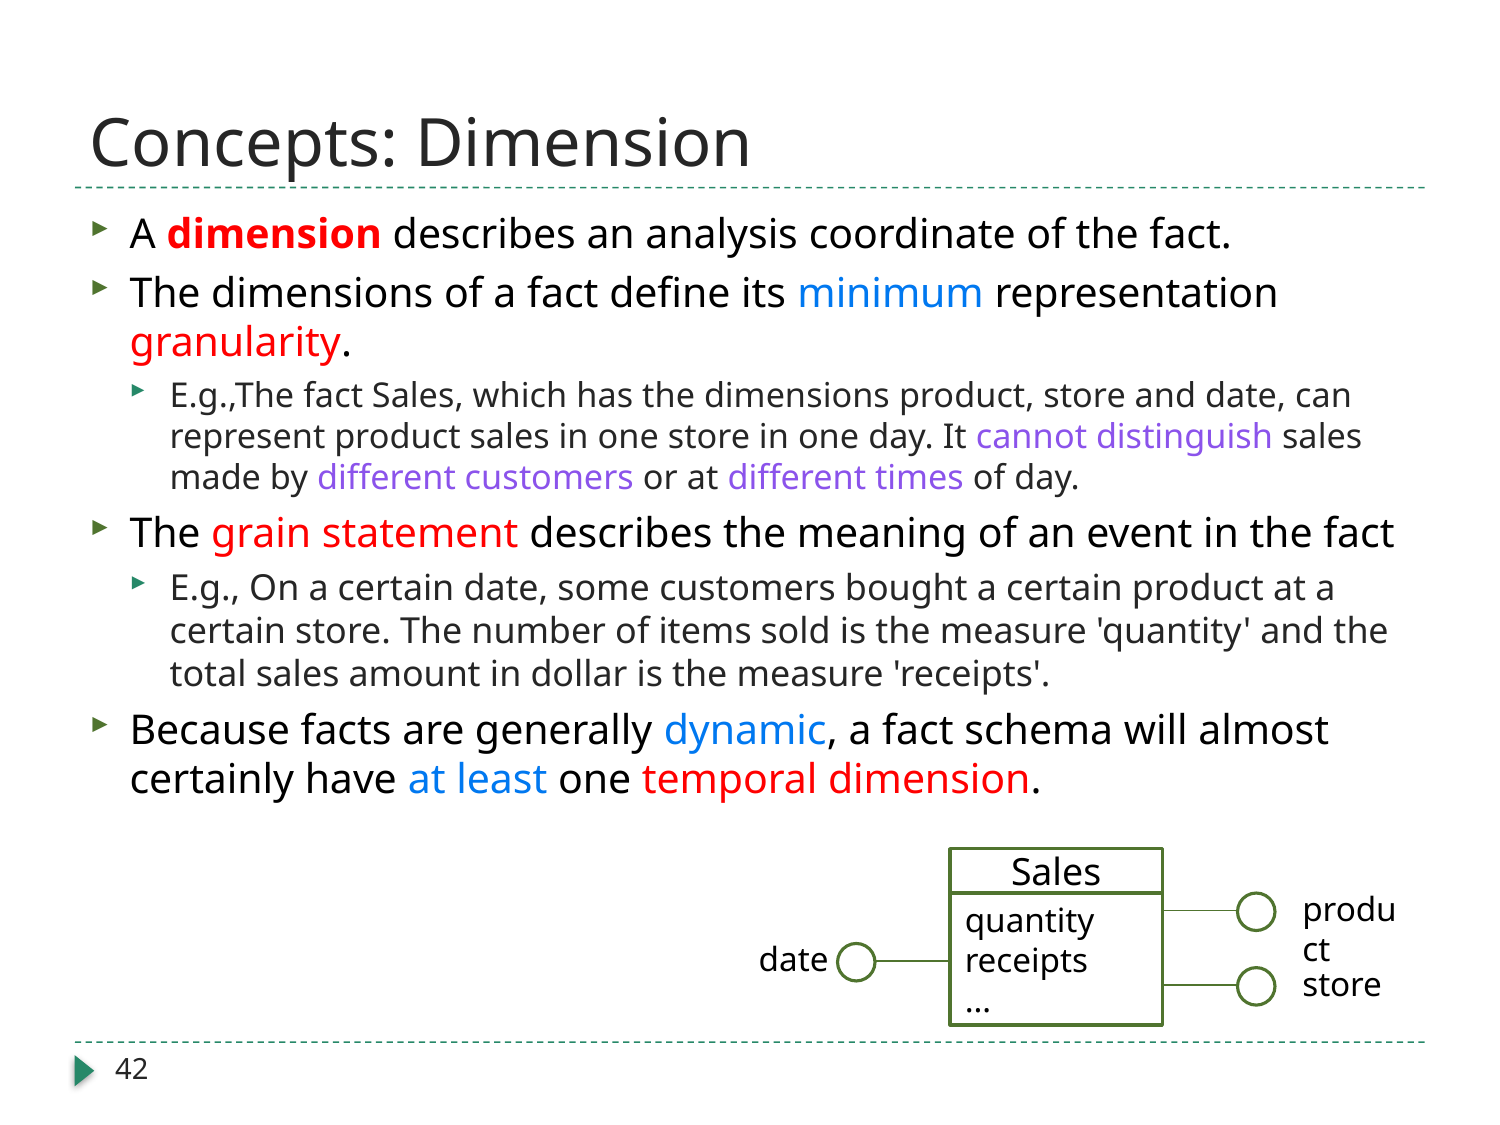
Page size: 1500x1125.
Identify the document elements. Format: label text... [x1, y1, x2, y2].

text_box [724, 848, 1426, 1026]
title Concepts: Dimension [75, 24, 1425, 188]
list A dimension describes an analysis coordinate of the fact. The dimensions of a fact define its minimum representation granularity. E.g.,The fact Sales, which has the dimensions product, store and date, can represent product sales in one store in one day. It cannot distinguish sales made by different customers or at different times of day. The grain statement describes the meaning of an event in the fact E.g., On a certain date, some customers bought a certain product at a certain store. The number of items sold is the measure 'quantity' and the total sales amount in dollar is the measure 'receipts'. Because facts are generally dynamic, a fact schema will almost certainly have at least one temporal dimension. [75, 200, 1425, 863]
slide_number 42 [100, 1042, 426, 1103]
